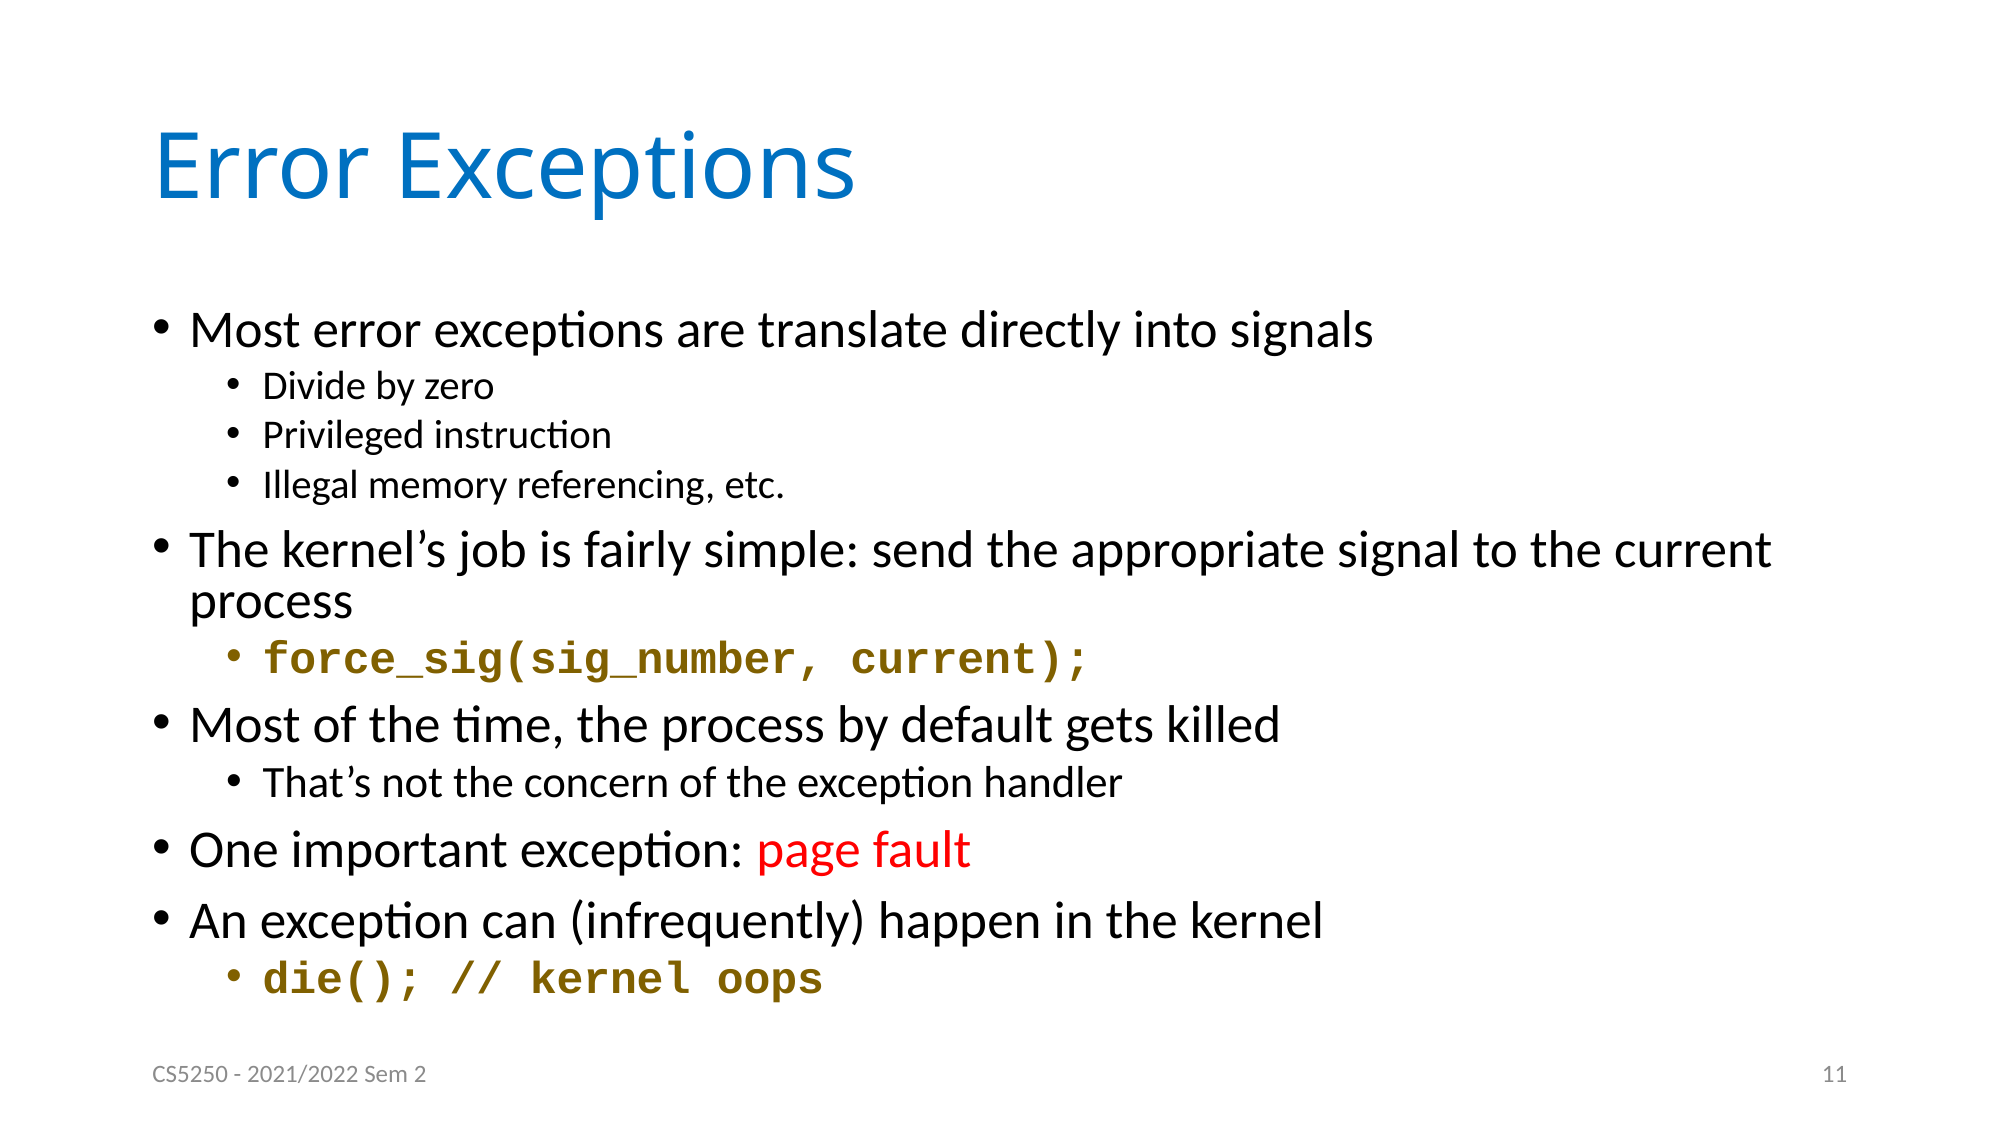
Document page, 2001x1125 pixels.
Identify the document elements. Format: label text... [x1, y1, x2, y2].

slide_number CS5250 - 2021/2022 Sem 2 [137, 1042, 588, 1103]
title Error Exceptions [137, 59, 1863, 278]
list Most error exceptions are translate directly into signals Divide by zero Privileged instruction Illegal memory referencing, etc. The kernel’s job is fairly simple: send the appropriate signal to the current process force_sig(sig_number, current); Most of the time, the process by default gets killed That’s not the concern of the exception handler One important exception: page fault An exception can (infrequently) happen in the kernel die(); // kernel oops [137, 299, 1863, 1014]
slide_number 11 [1412, 1042, 1863, 1103]
